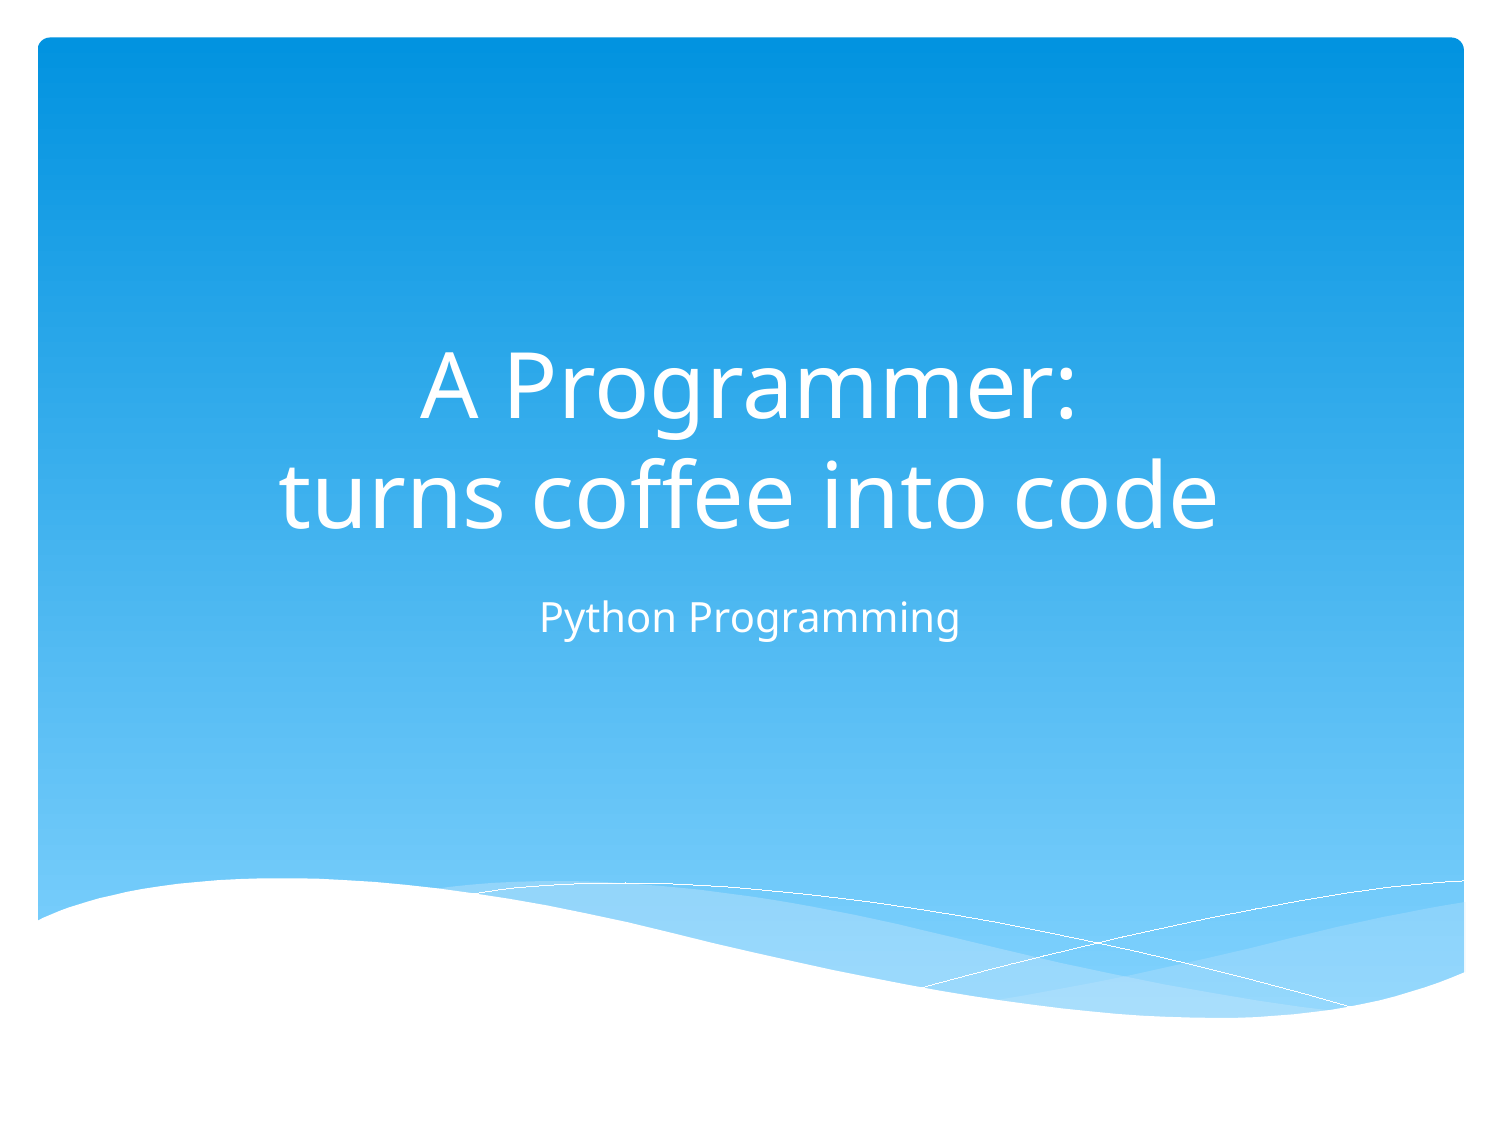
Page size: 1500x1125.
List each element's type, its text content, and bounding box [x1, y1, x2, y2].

title A Programmer: turns coffee into code [112, 262, 1388, 555]
subtitle Python Programming [225, 583, 1275, 924]
